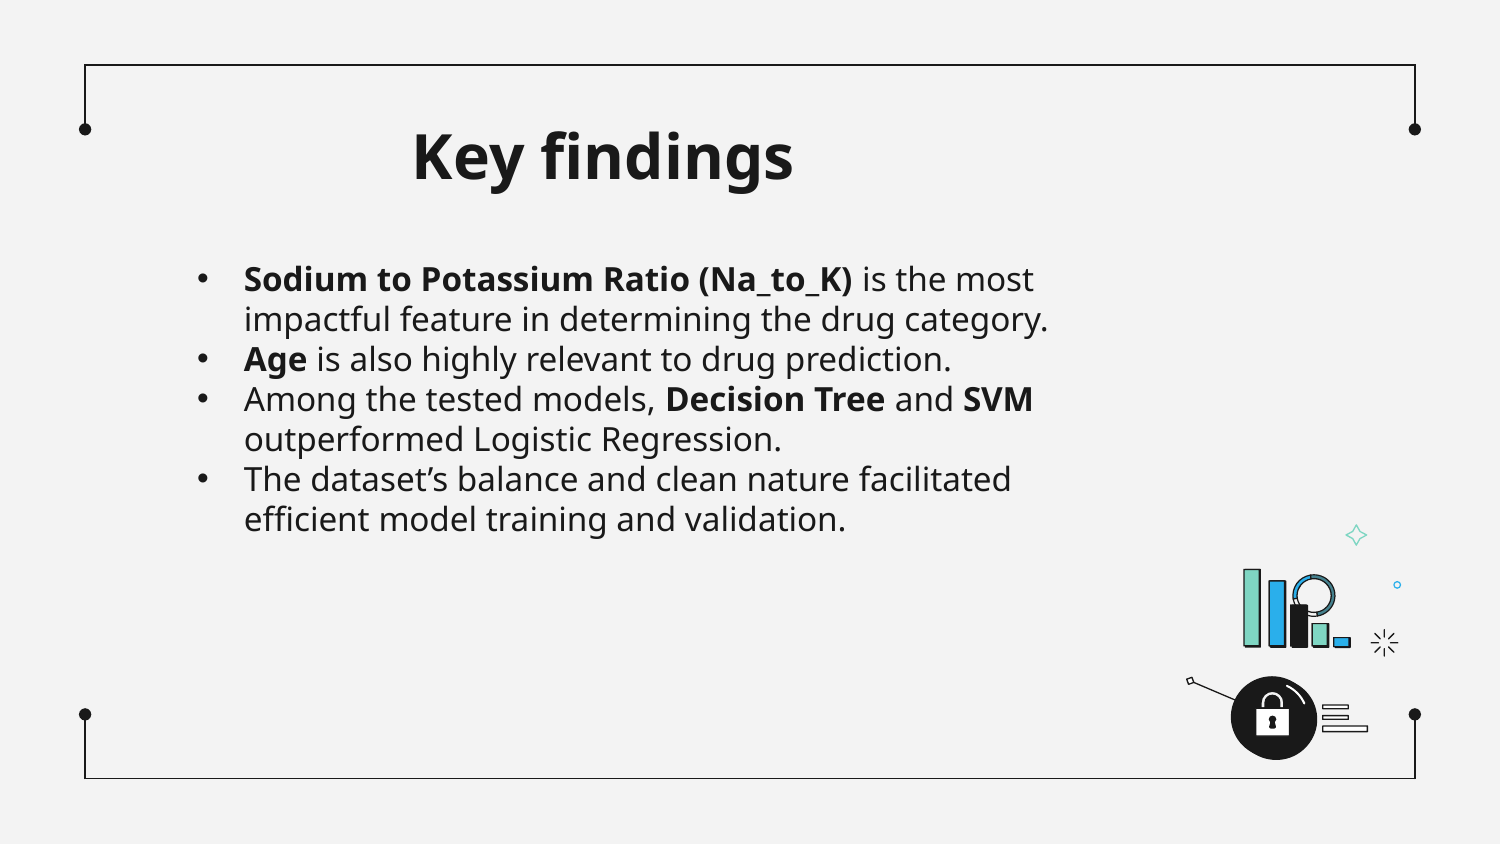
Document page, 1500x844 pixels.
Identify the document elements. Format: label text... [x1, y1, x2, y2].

subtitle Sodium to Potassium Ratio (Na_to_K) is the most impactful feature in determining the drug category. Age is also highly relevant to drug prediction. Among the tested models, Decision Tree and SVM outperformed Logistic Regression. The dataset’s balance and clean nature facilitated efficient model training and validation. [157, 243, 1104, 657]
title Key findings [396, 101, 1104, 207]
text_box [1185, 523, 1402, 761]
